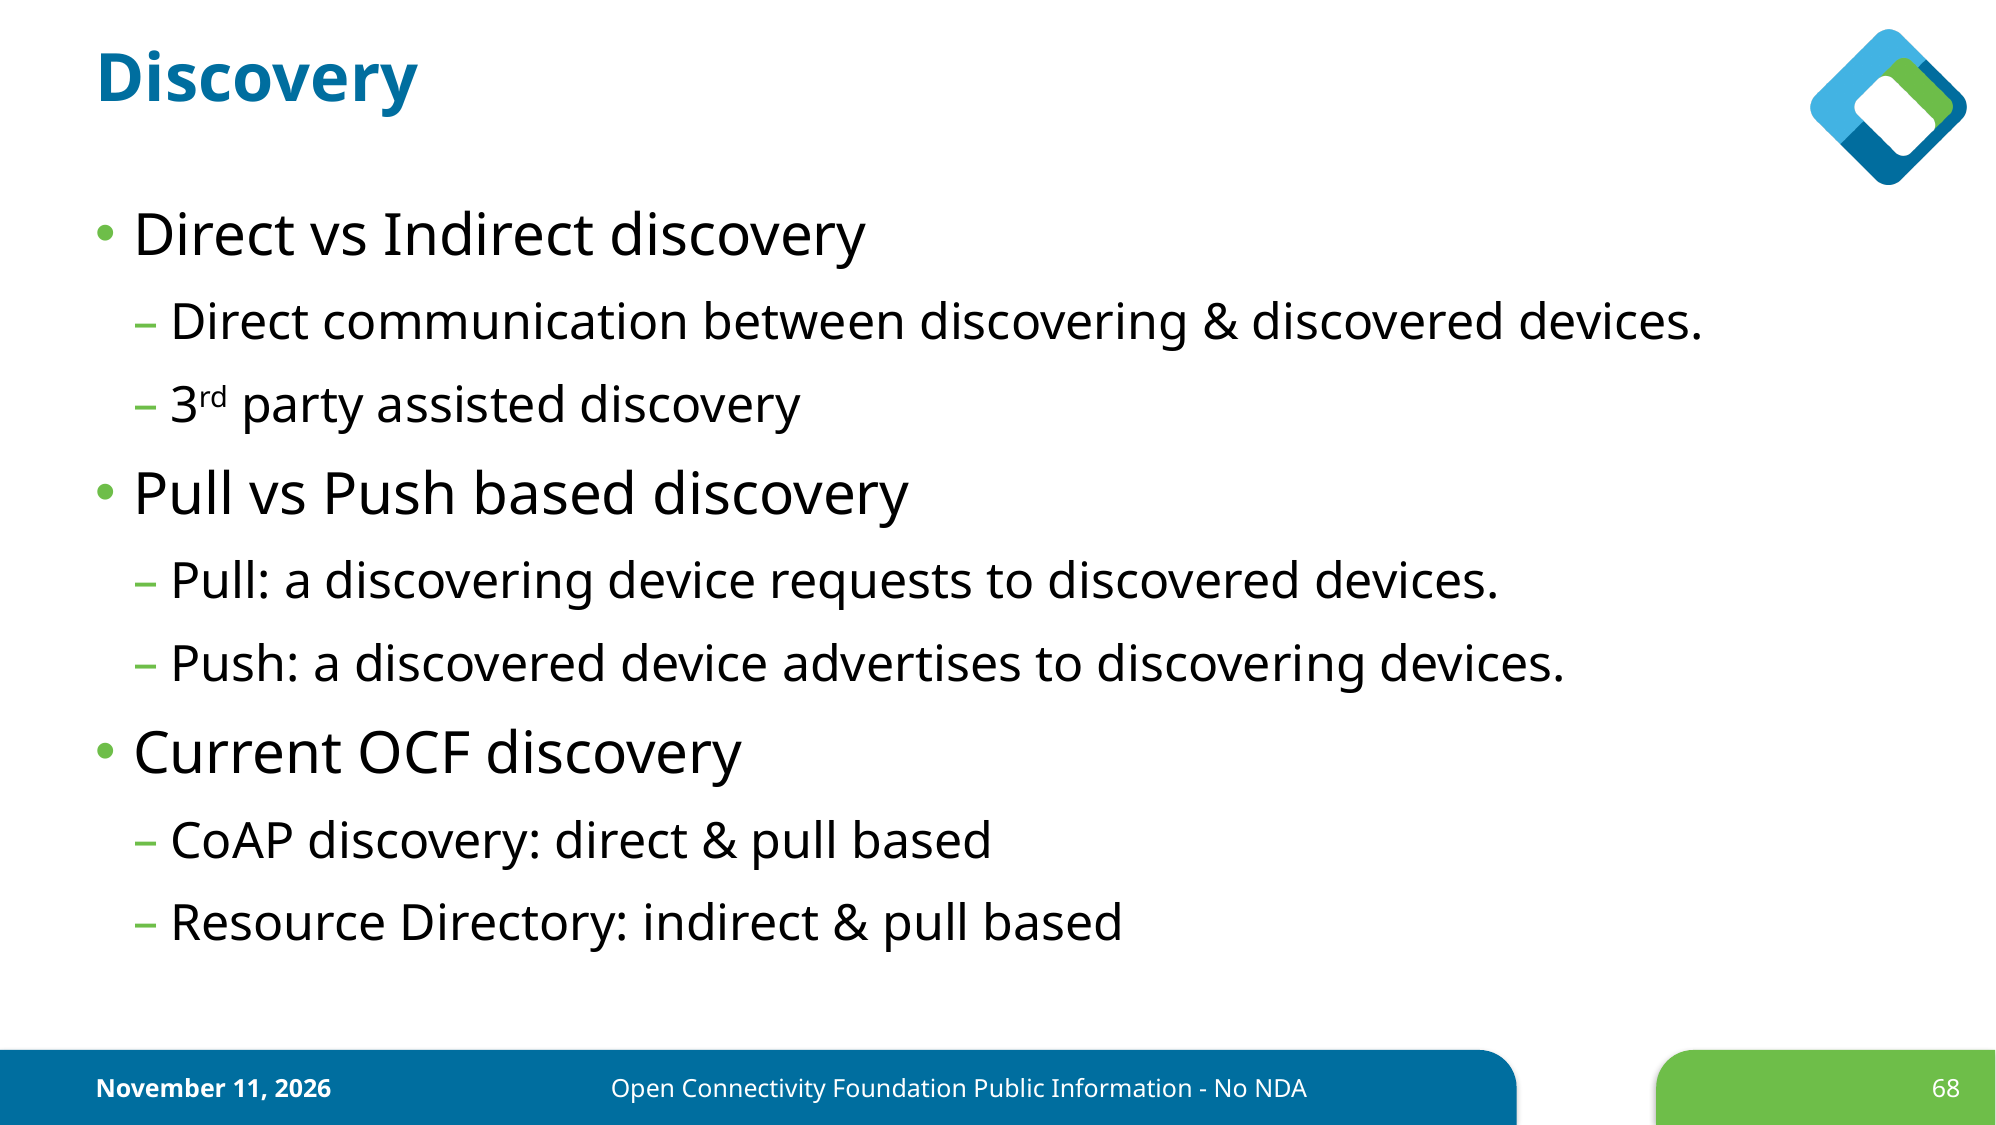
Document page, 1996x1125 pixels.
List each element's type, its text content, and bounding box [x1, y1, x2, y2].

footer Open Connectivity Foundation Public Information - No NDA [490, 1065, 1430, 1108]
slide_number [80, 1065, 462, 1109]
slide_number 68 [1775, 1065, 1976, 1123]
title Discovery [80, 15, 1770, 134]
picture [1895, 114, 1967, 185]
list Direct vs Indirect discovery Direct communication between discovering & discovered devices. 3rd party assisted discovery Pull vs Push based discovery Pull: a discovering device requests to discovered devices. Push: a discovered device advertises to discovering devices. Current OCF discovery CoAP discovery: direct & pull based Resource Directory: indirect & pull based [80, 189, 1918, 1005]
picture [1810, 29, 1967, 185]
